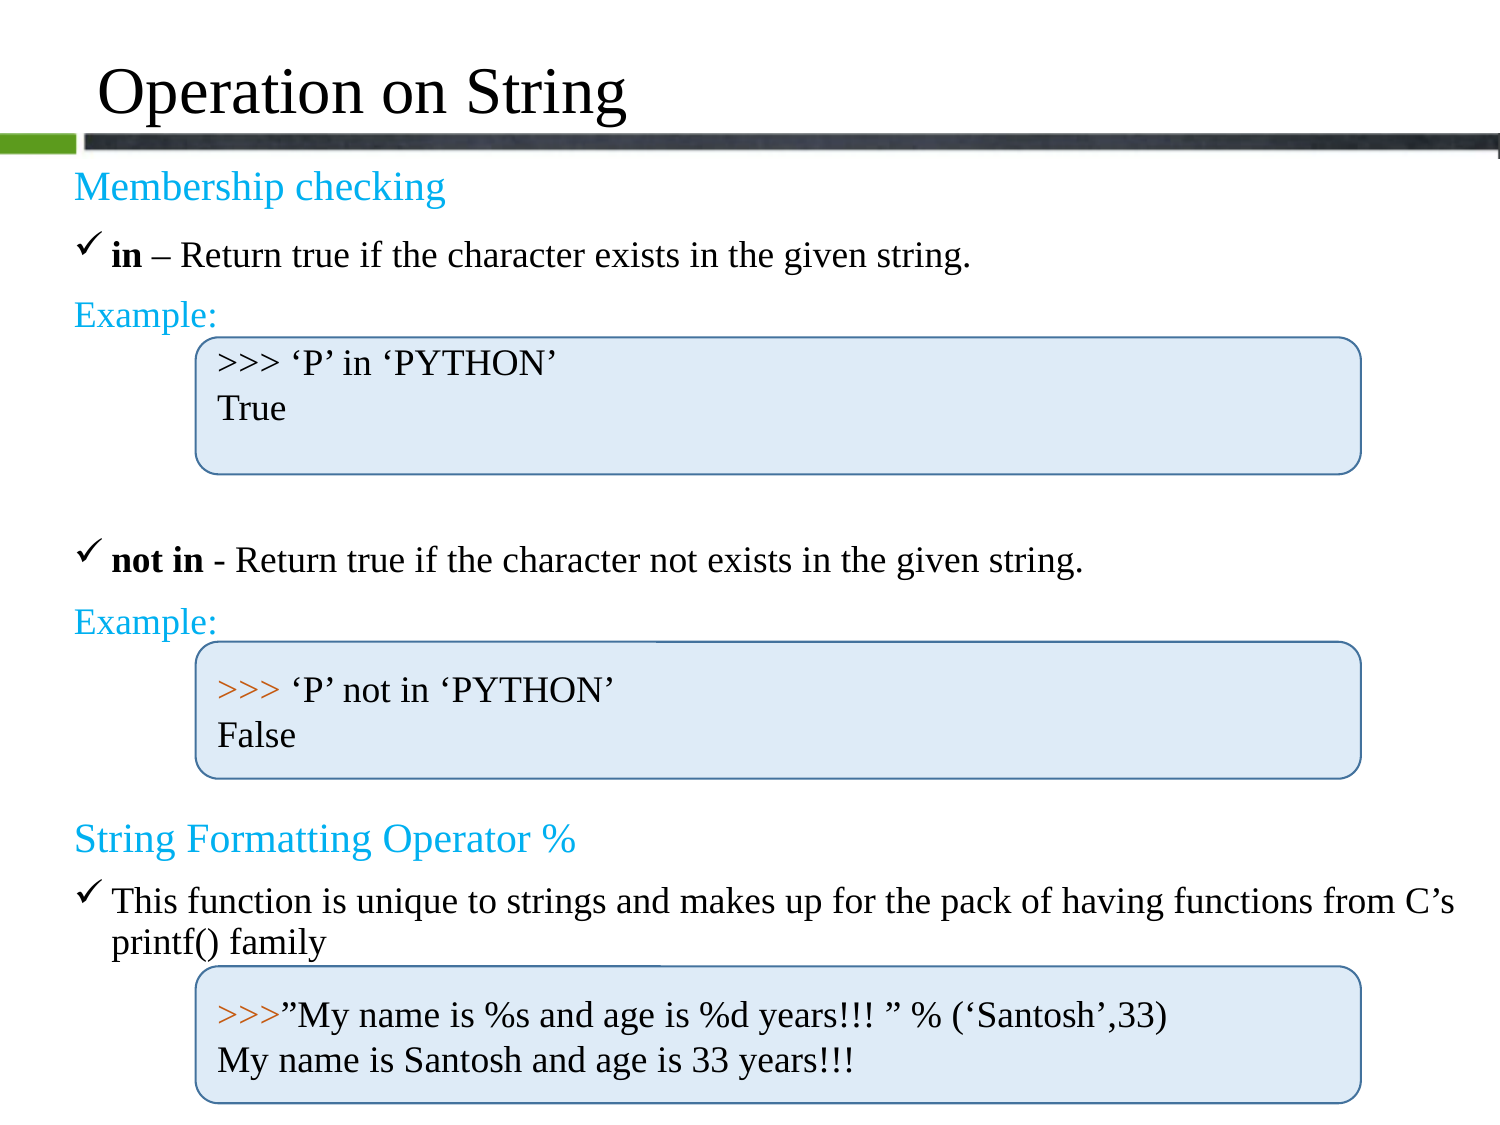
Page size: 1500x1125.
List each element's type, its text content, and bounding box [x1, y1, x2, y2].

text_box >>>”My name is %s and age is %d years!!! ” % (‘Santosh’,33) My name is Santosh and age is 33 years!!! [194, 965, 1362, 1105]
title Operation on String [82, 60, 1294, 124]
list Membership checking in – Return true if the character exists in the given string. Example: not in - Return true if the character not exists in the given string. Example: String Formatting Operator % This function is unique to strings and makes up for the pack of having functions from C’s printf() family [58, 151, 1477, 1125]
text_box >>> ‘P’ not in ‘PYTHON’ False [194, 640, 1362, 780]
picture [0, 133, 1500, 159]
text_box >>> ‘P’ in ‘PYTHON’ True [194, 336, 1362, 476]
